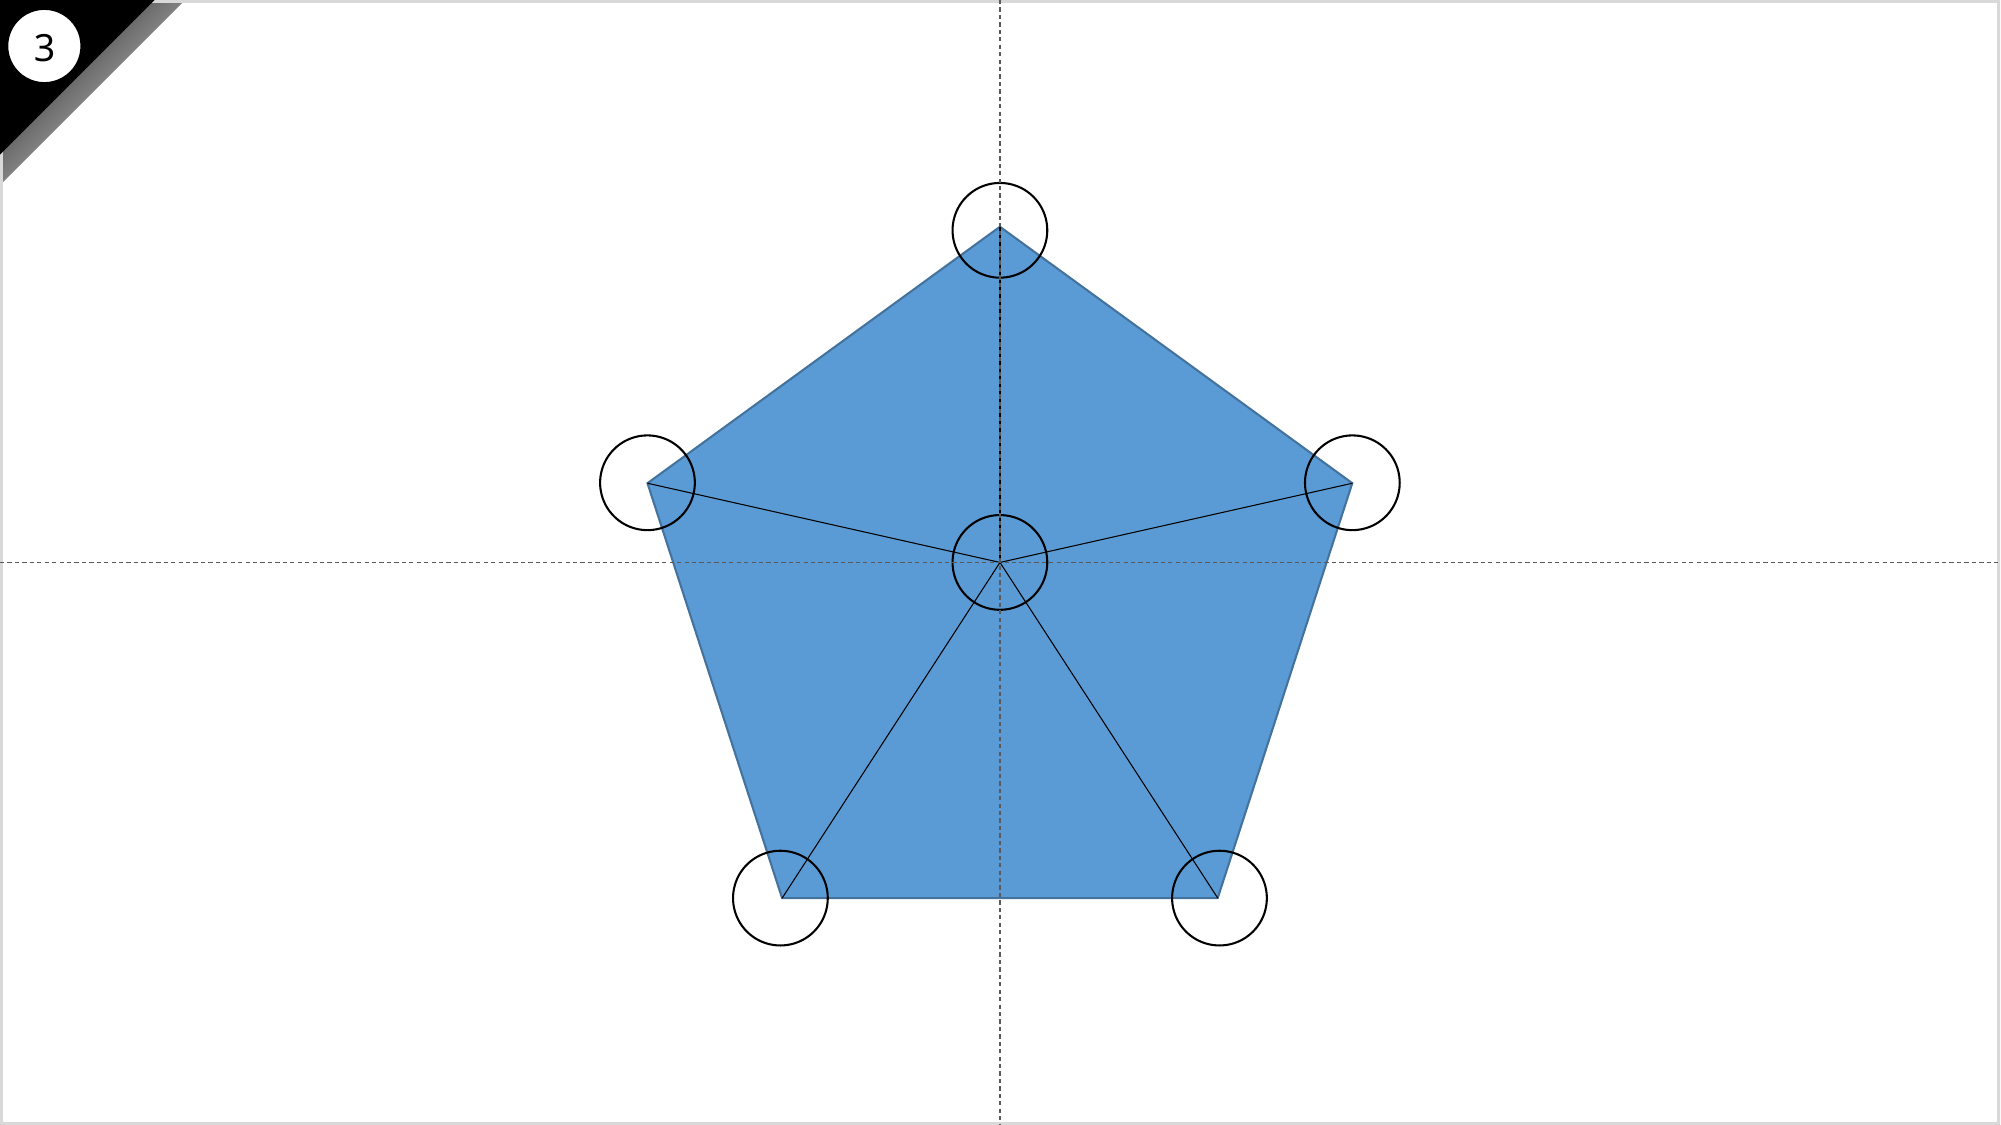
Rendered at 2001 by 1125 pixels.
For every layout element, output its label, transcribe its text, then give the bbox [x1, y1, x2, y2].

text_box [599, 434, 696, 532]
text_box [687, 255, 999, 483]
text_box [782, 563, 999, 899]
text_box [1001, 563, 1218, 899]
text_box [1218, 563, 1328, 851]
text_box 3 [19, 16, 71, 77]
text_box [1001, 483, 1353, 562]
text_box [647, 483, 999, 562]
text_box [672, 563, 782, 851]
text_box [732, 849, 829, 947]
text_box [1001, 181, 1049, 279]
text_box [1171, 849, 1268, 947]
text_box [1001, 256, 1313, 483]
text_box [1303, 434, 1401, 532]
text_box [951, 181, 999, 279]
